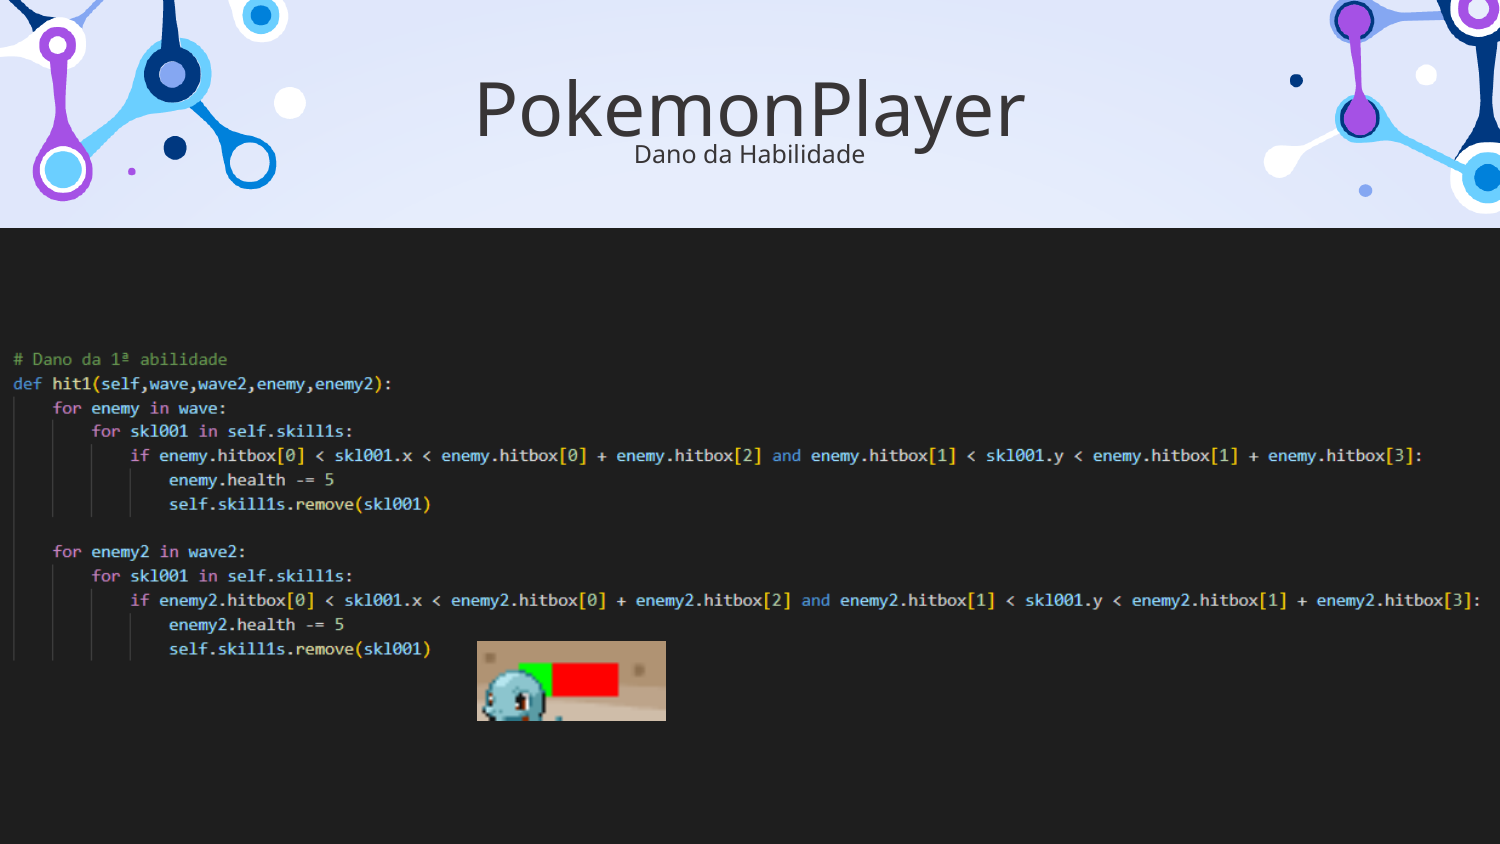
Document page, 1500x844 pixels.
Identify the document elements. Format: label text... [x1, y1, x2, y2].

title PokemonPlayer [397, 46, 1103, 150]
picture [0, 0, 1500, 844]
subtitle Dano da Habilidade [540, 123, 960, 218]
